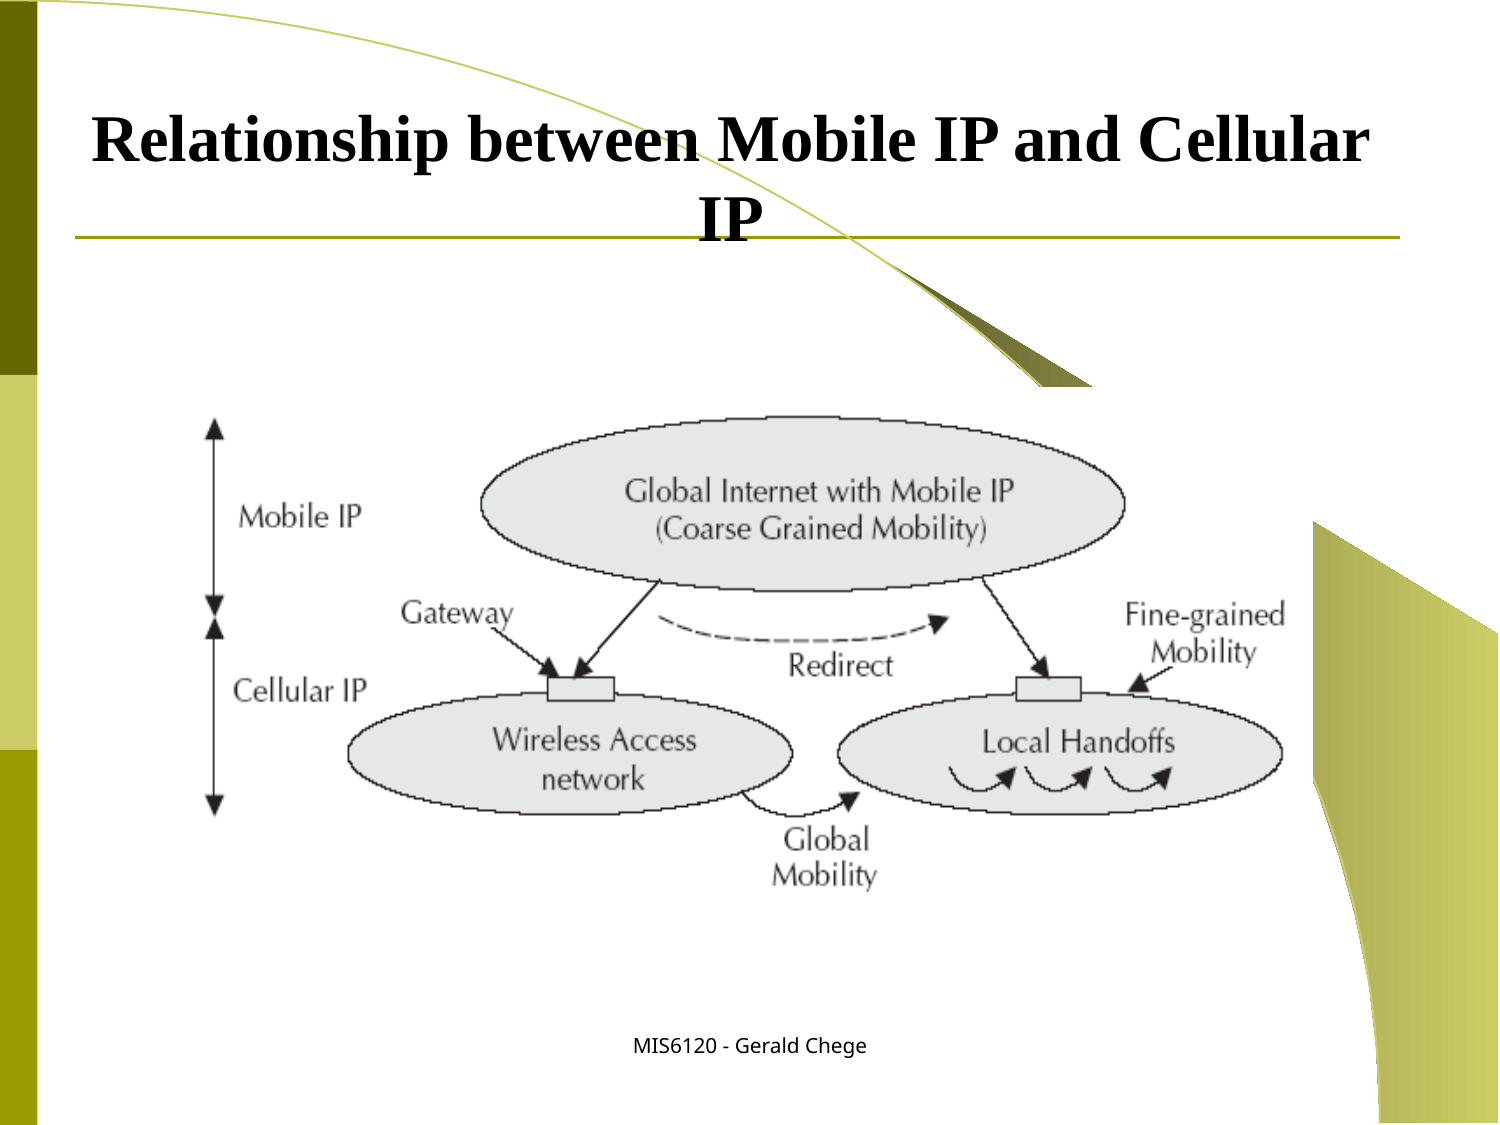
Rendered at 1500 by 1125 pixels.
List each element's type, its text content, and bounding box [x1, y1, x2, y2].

picture [187, 387, 1313, 900]
footer MIS6120 - Gerald Chege [512, 1025, 988, 1100]
text_box Relationship between Mobile IP and Cellular IP [62, 87, 1400, 263]
